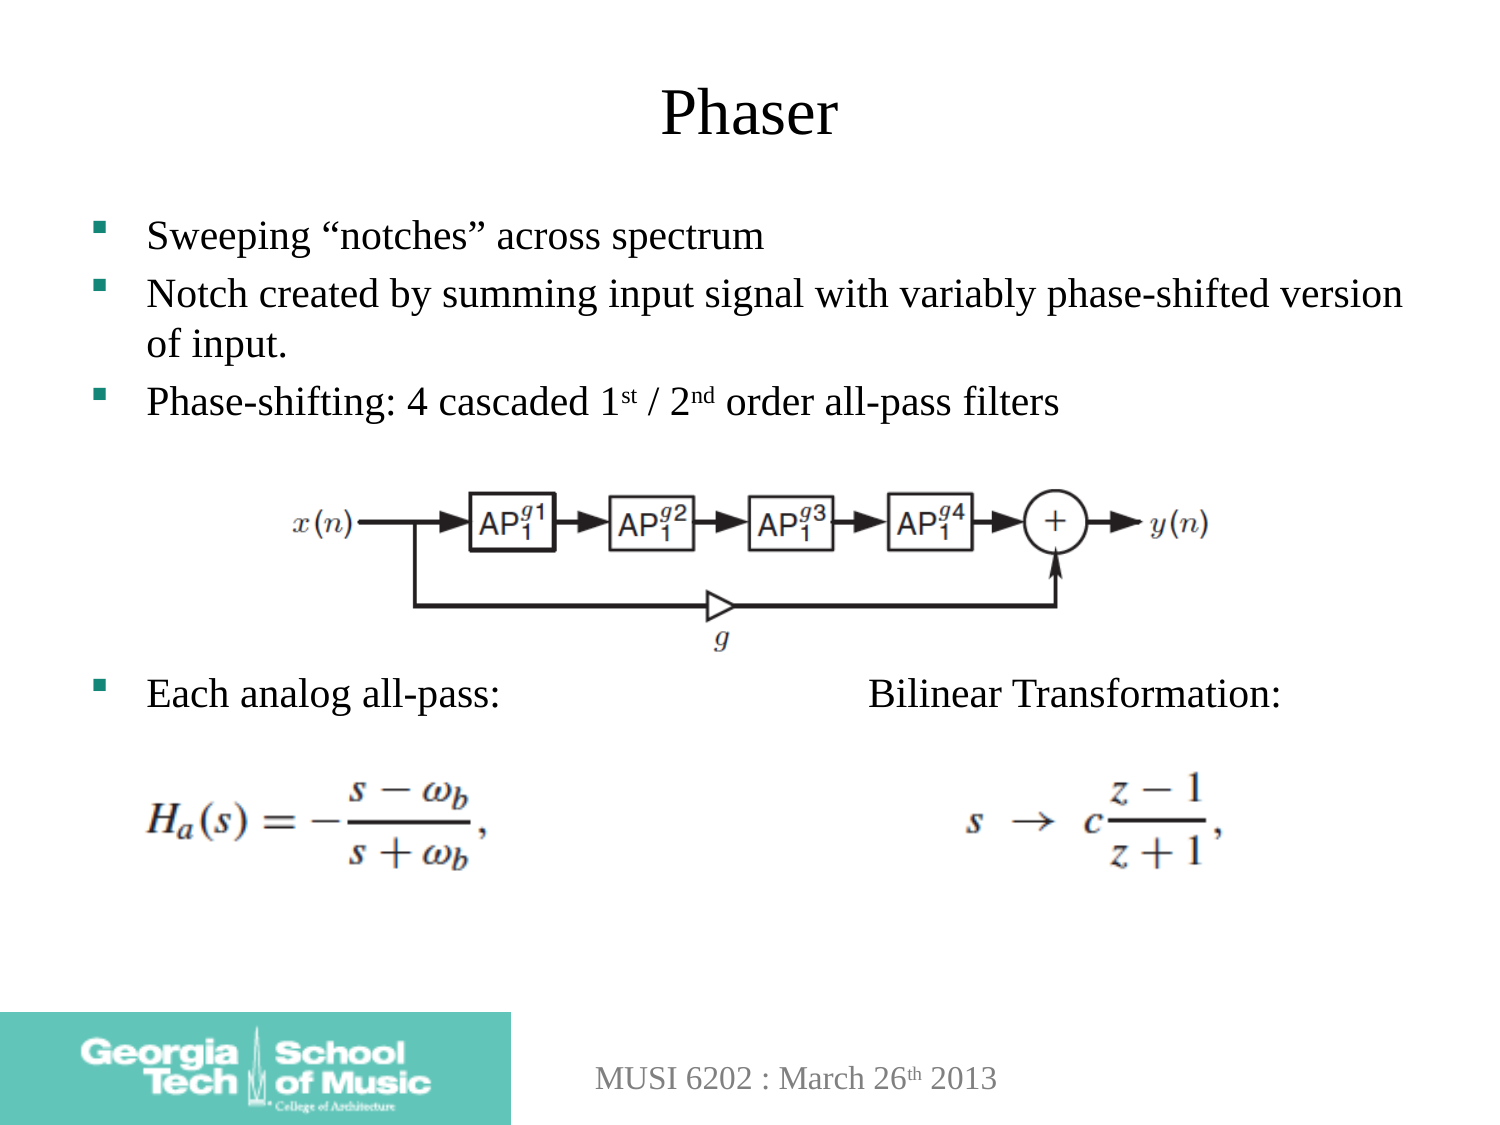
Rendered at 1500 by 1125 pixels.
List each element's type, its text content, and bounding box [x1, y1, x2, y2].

picture [949, 762, 1242, 884]
picture [124, 762, 519, 895]
list Sweeping “notches” across spectrum Notch created by summing input signal with variably phase-shifted version of input. Phase-shifting: 4 cascaded 1st / 2nd order all-pass filters Each analog all-pass: Bilinear Transformation: [74, 199, 1426, 943]
picture [0, 1012, 511, 1125]
title Phaser [513, 49, 987, 167]
picture [287, 474, 1220, 667]
